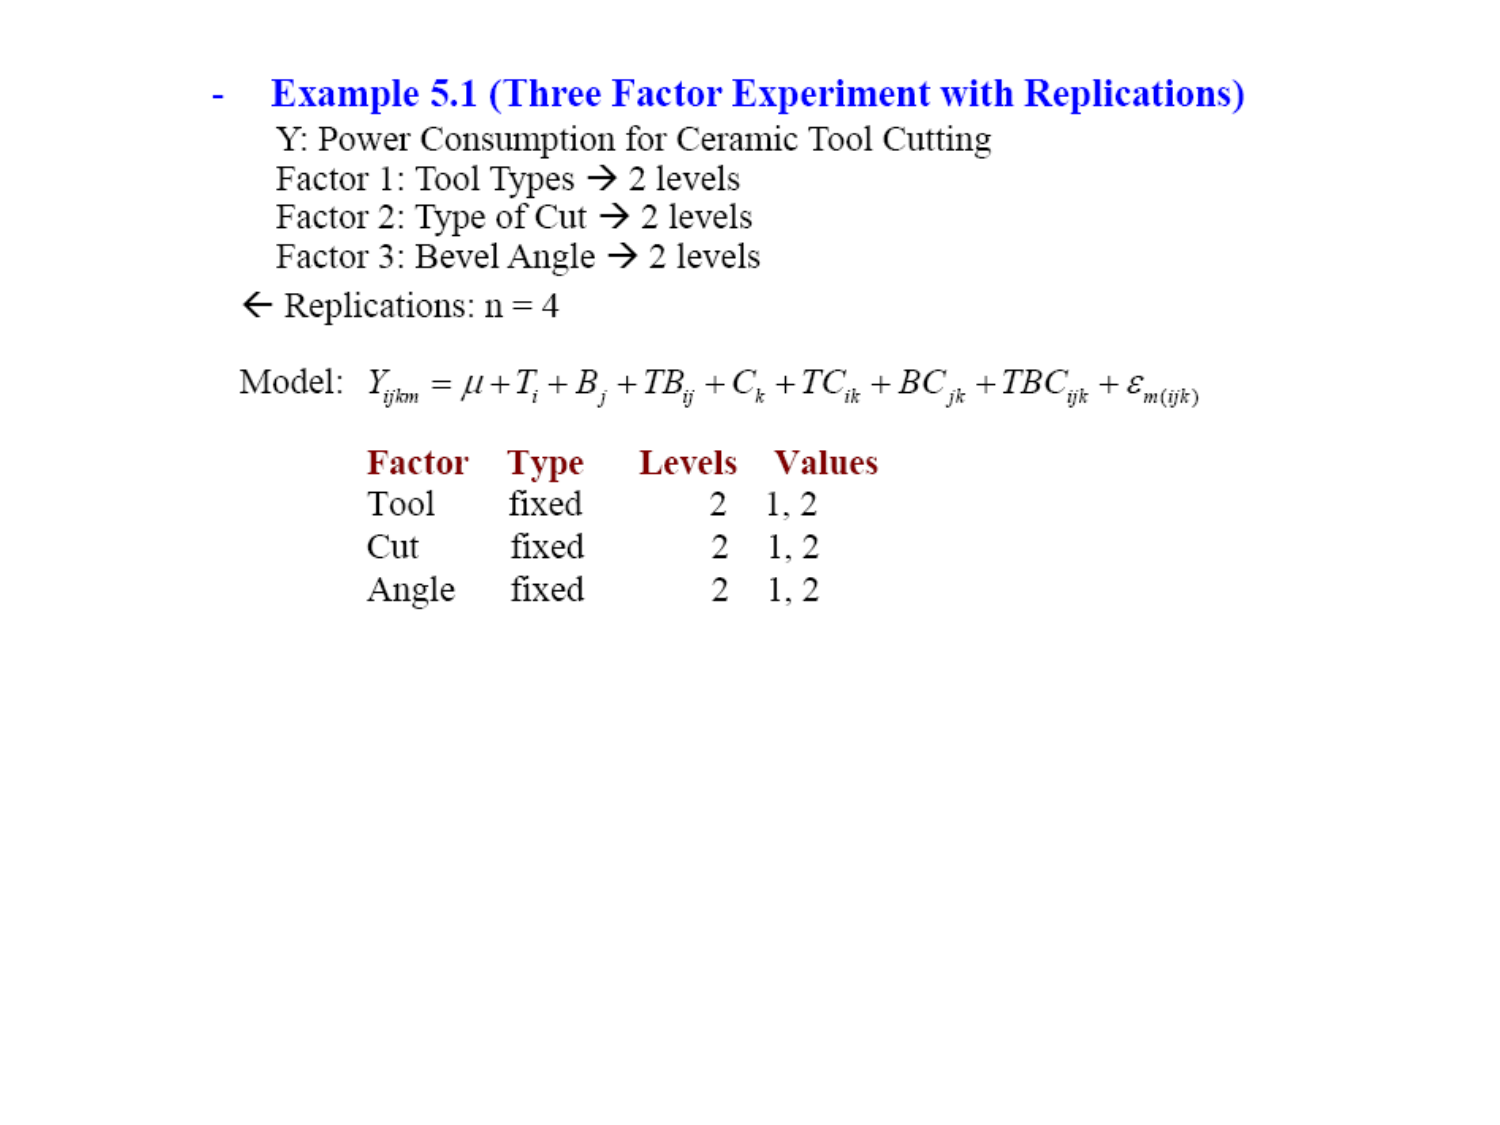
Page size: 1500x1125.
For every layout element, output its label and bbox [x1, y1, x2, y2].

picture [198, 70, 1268, 622]
